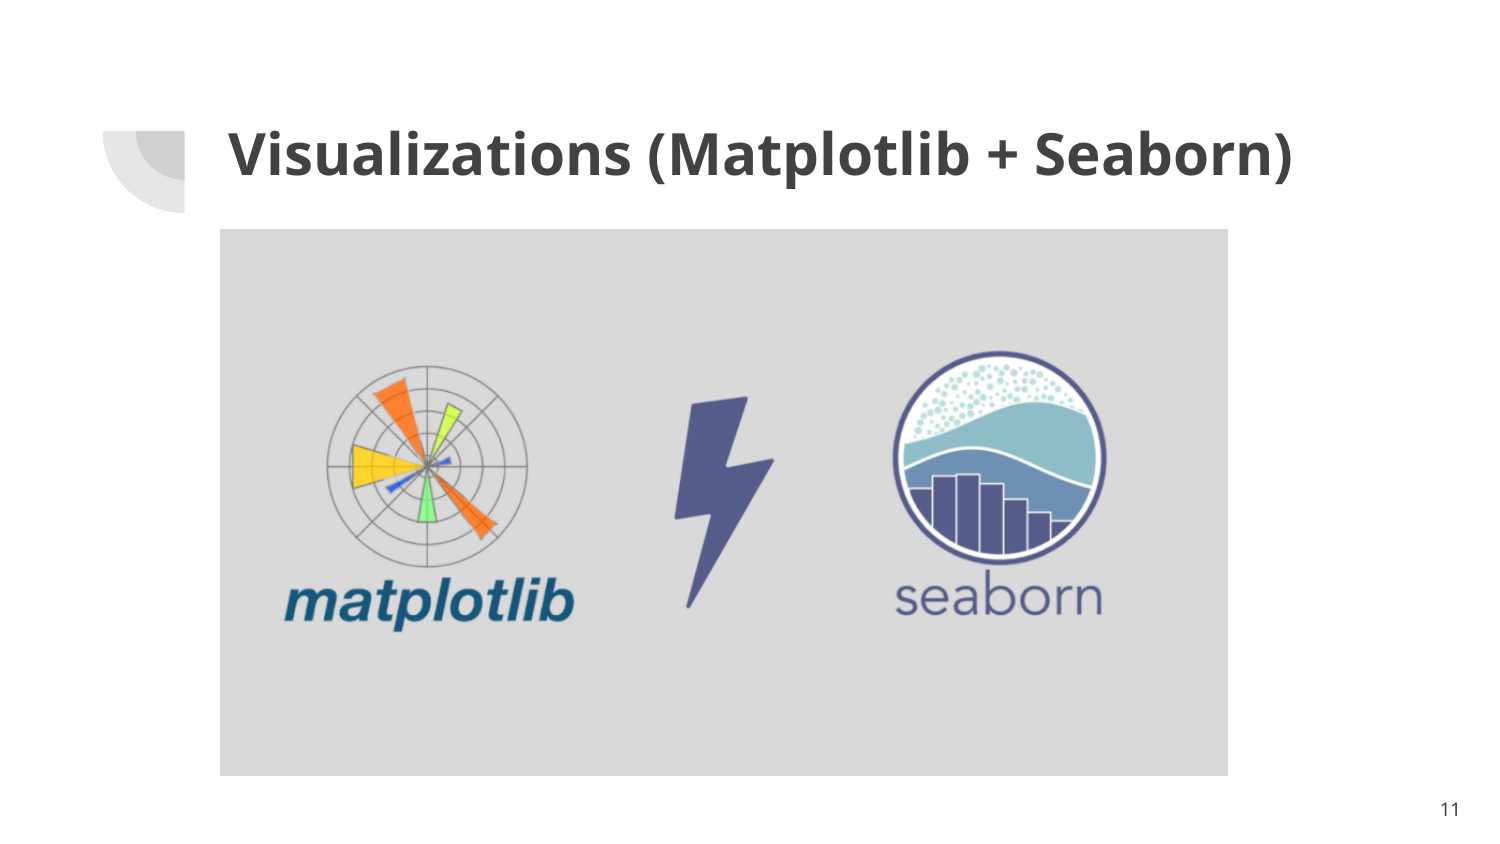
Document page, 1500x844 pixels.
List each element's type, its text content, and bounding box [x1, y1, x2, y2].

picture [220, 229, 1228, 776]
slide_number ‹#› [1386, 777, 1477, 842]
title Visualizations (Matplotlib + Seaborn) [213, 98, 1368, 263]
